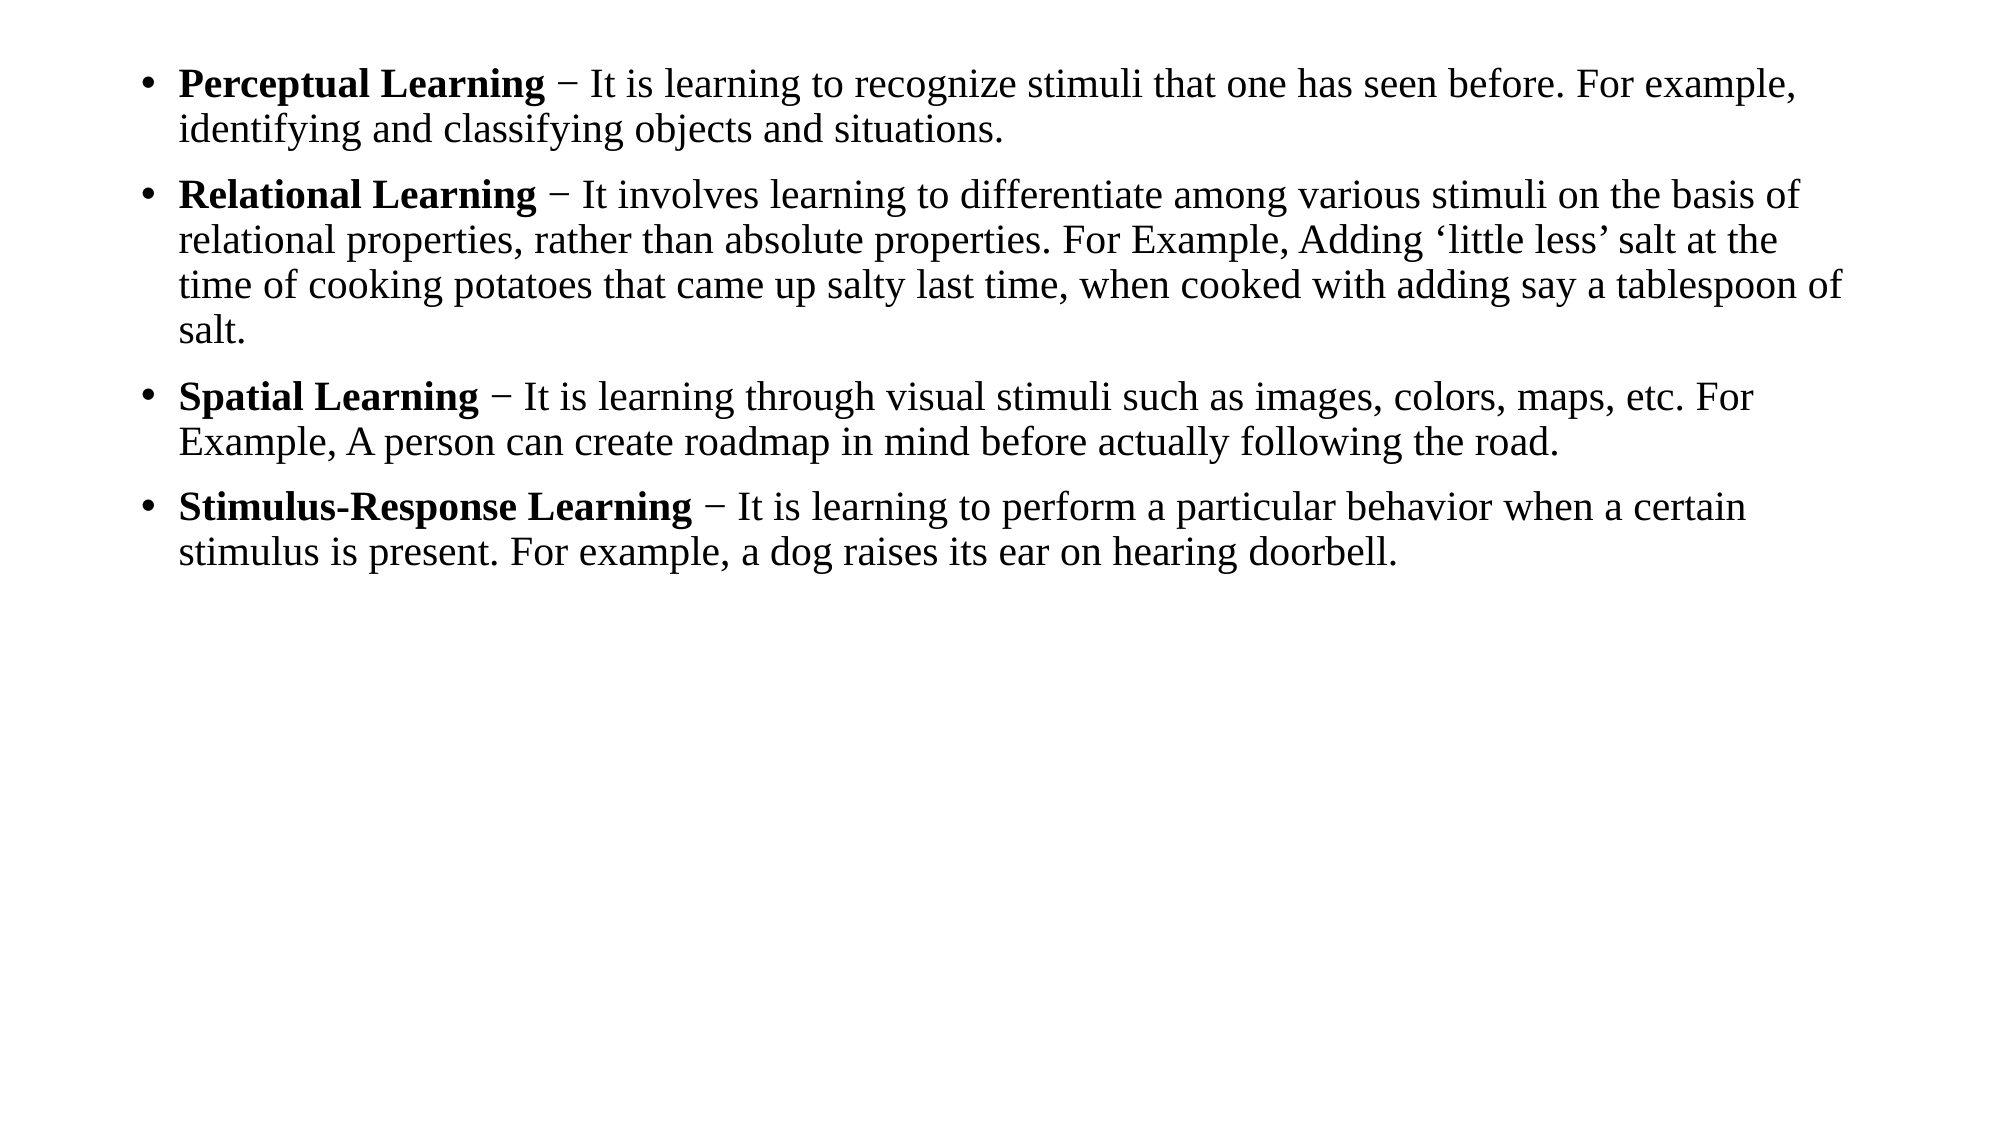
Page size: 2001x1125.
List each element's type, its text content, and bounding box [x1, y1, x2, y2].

list Perceptual Learning − It is learning to recognize stimuli that one has seen before. For example, identifying and classifying objects and situations. Relational Learning − It involves learning to differentiate among various stimuli on the basis of relational properties, rather than absolute properties. For Example, Adding ‘little less’ salt at the time of cooking potatoes that came up salty last time, when cooked with adding say a tablespoon of salt. Spatial Learning − It is learning through visual stimuli such as images, colors, maps, etc. For Example, A person can create roadmap in mind before actually following the road. Stimulus-Response Learning − It is learning to perform a particular behavior when a certain stimulus is present. For example, a dog raises its ear on hearing doorbell. [126, 54, 1863, 1014]
